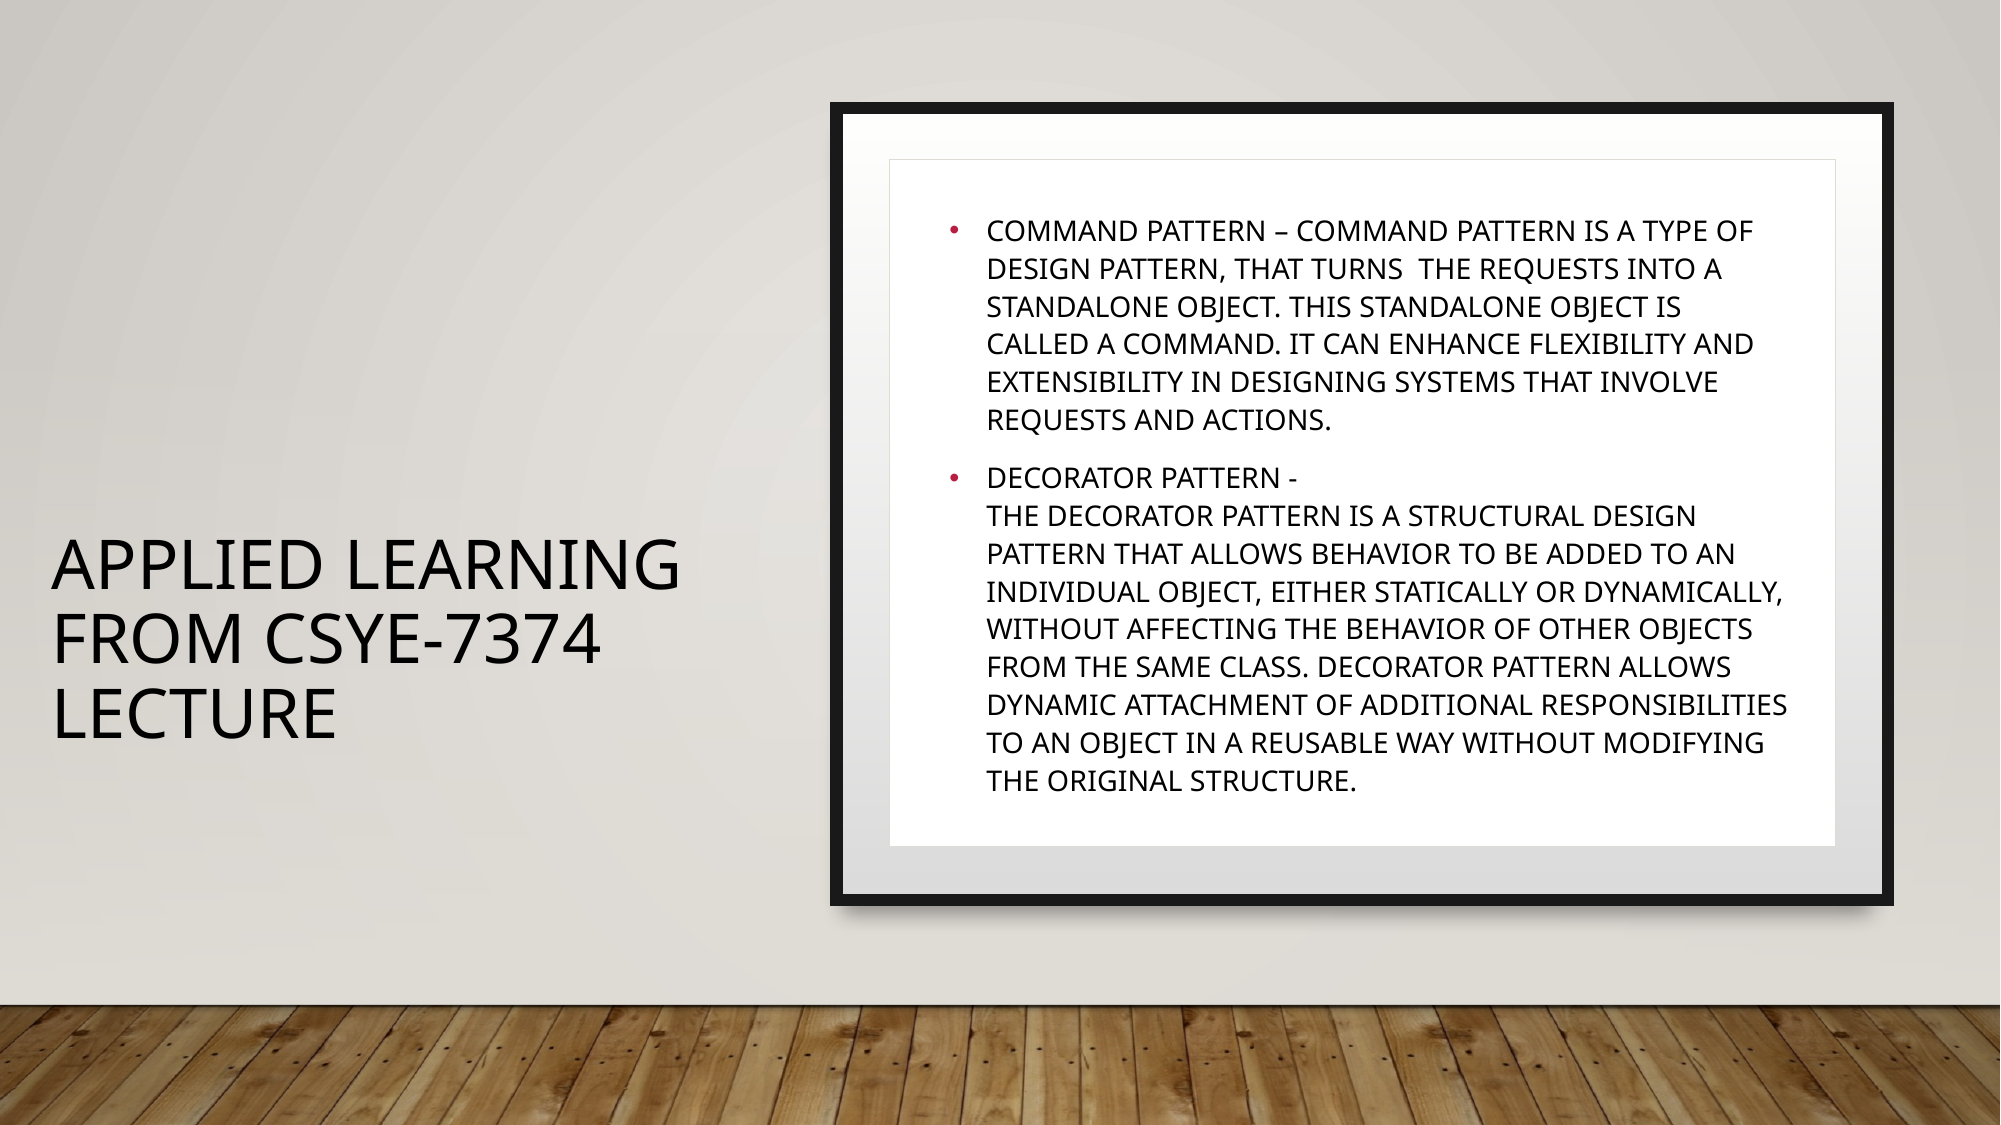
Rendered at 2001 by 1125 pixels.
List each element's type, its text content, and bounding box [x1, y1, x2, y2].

text_box [0, 0, 2000, 330]
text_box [836, 104, 1889, 902]
title Applied learning from CSYE-7374 lecture [36, 463, 764, 820]
text_box [0, 330, 2000, 1004]
picture [0, 1006, 2000, 1125]
